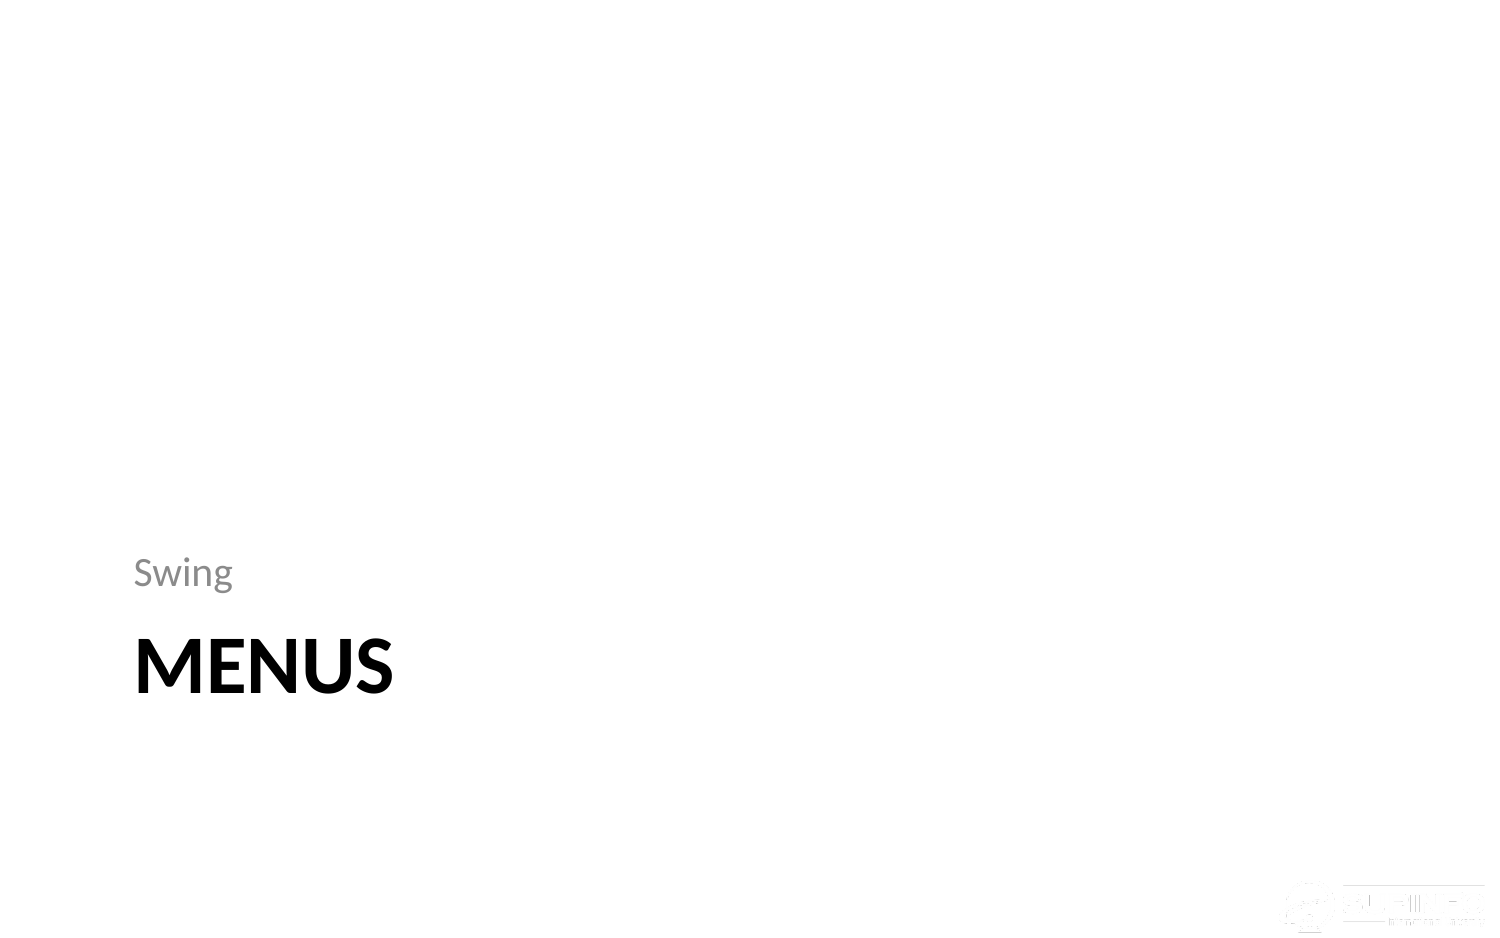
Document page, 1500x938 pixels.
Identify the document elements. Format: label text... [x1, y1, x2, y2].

picture [1269, 870, 1494, 938]
title Menus [118, 603, 1394, 789]
list Swing [118, 397, 1394, 603]
